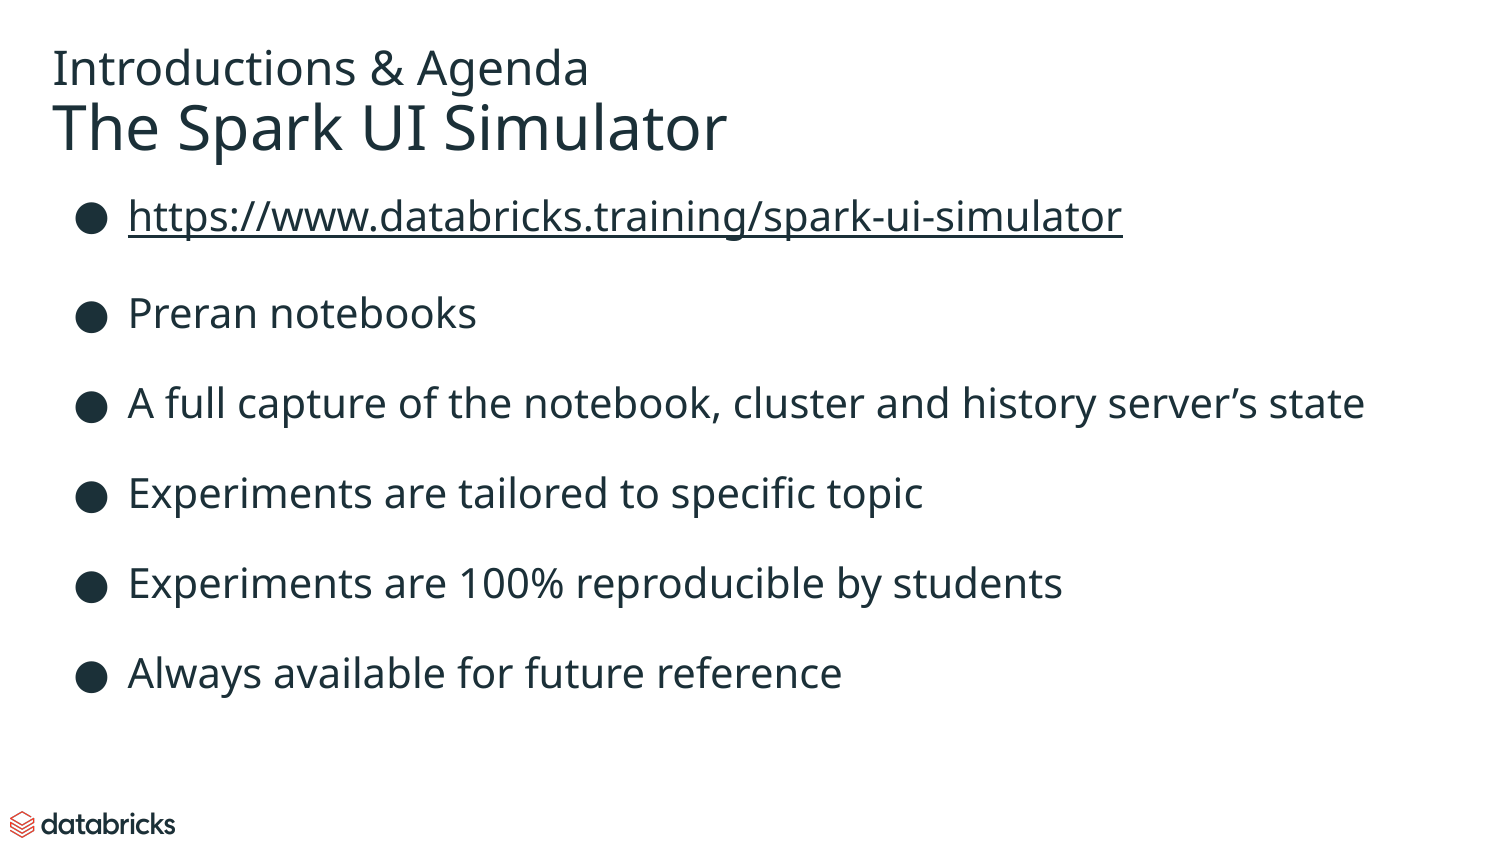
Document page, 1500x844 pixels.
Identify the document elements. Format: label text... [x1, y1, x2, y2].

list https://www.databricks.training/spark-ui-simulator Preran notebooks A full capture of the notebook, cluster and history server’s state Experiments are tailored to specific topic Experiments are 100% reproducible by students Always available for future reference [52, 185, 1500, 813]
picture [10, 811, 175, 838]
subtitle The Spark UI Simulator [0, 113, 1500, 163]
title Introductions & Agenda [0, 37, 1500, 113]
